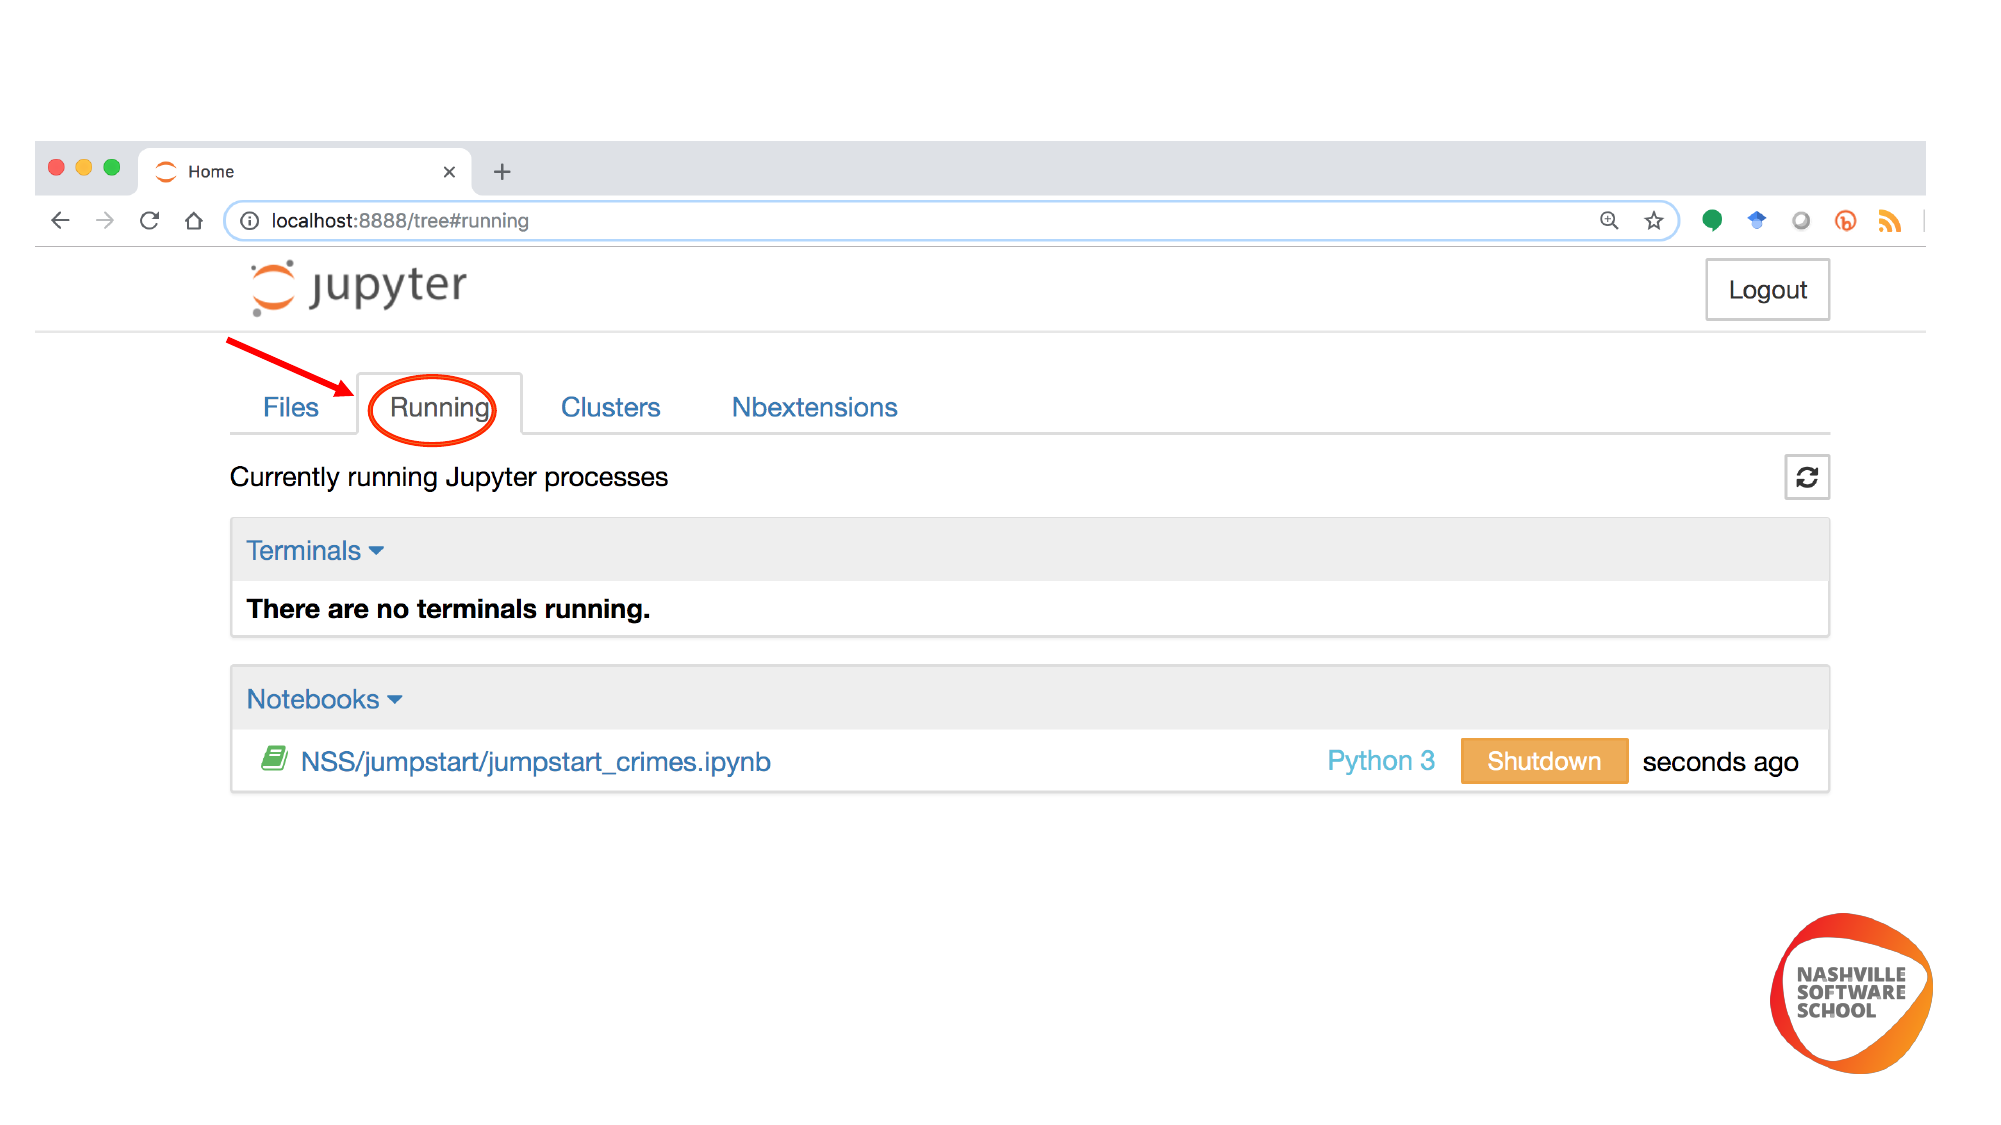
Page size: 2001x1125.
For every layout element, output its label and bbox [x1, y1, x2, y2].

picture [35, 141, 1933, 1074]
text_box [226, 339, 355, 396]
